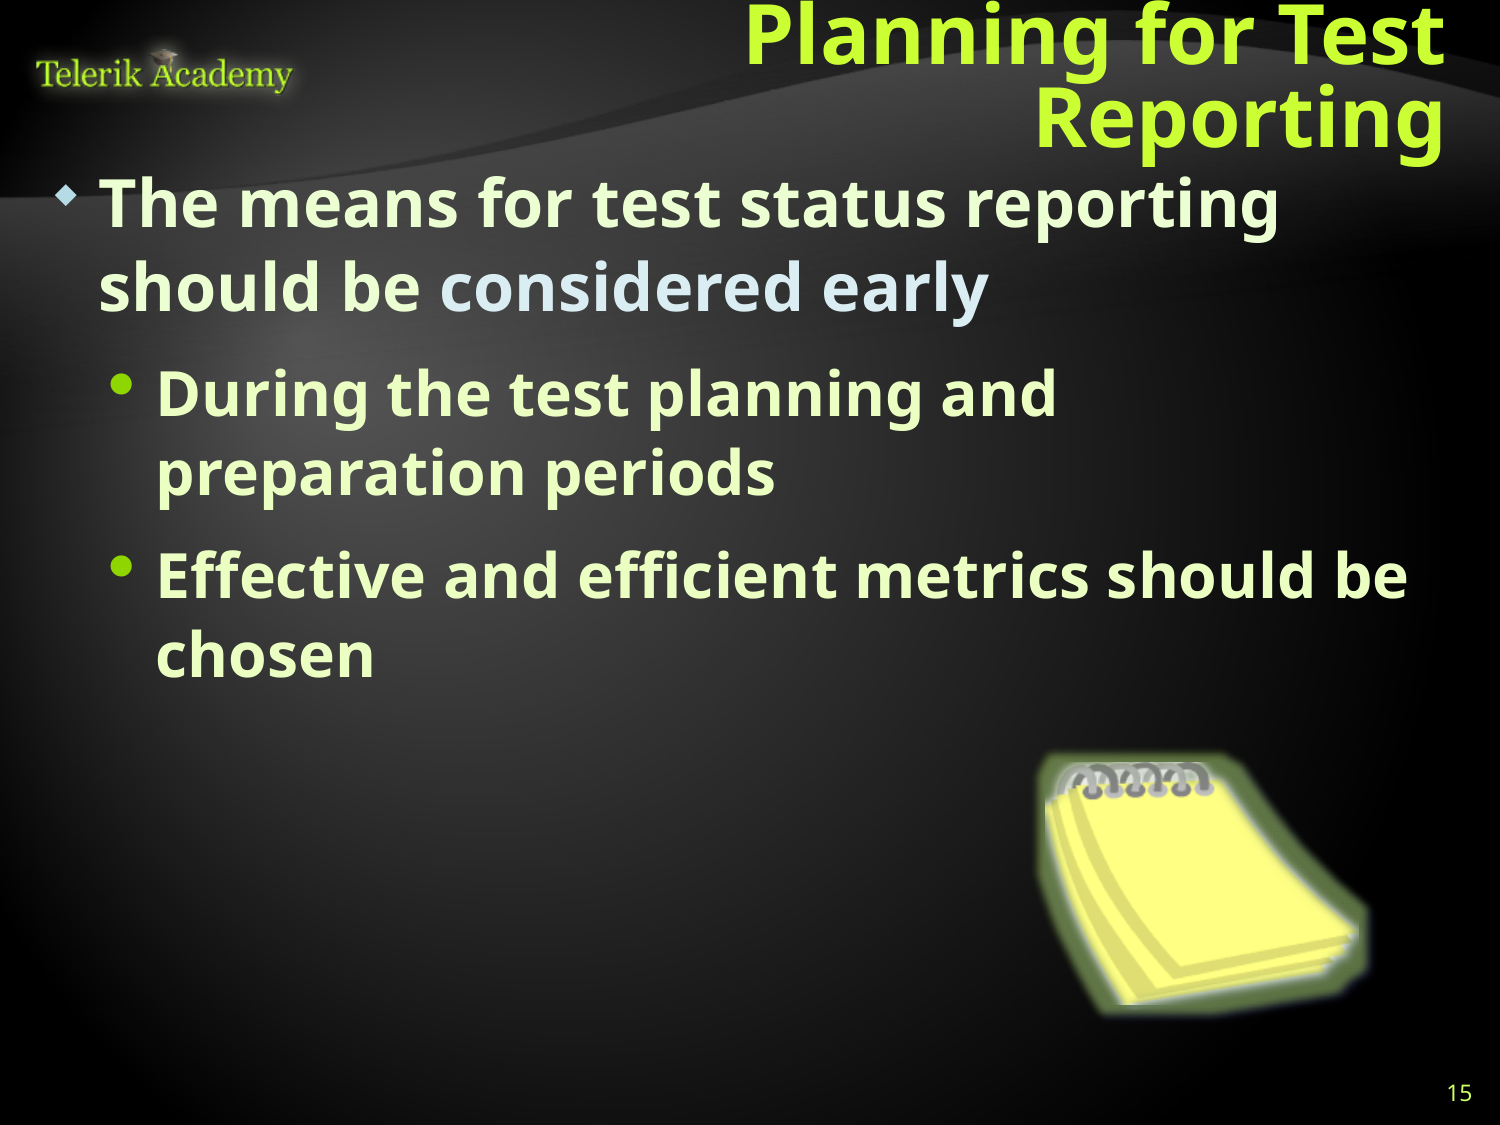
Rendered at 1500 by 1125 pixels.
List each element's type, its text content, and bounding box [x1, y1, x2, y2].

title Planning for Test Reporting [300, 12, 1463, 149]
slide_number 15 [1412, 1074, 1488, 1113]
list The means for test status reporting should be considered early During the test planning and preparation periods Effective and efficient metrics should be chosen [37, 149, 1463, 1100]
picture [0, 0, 1500, 1125]
